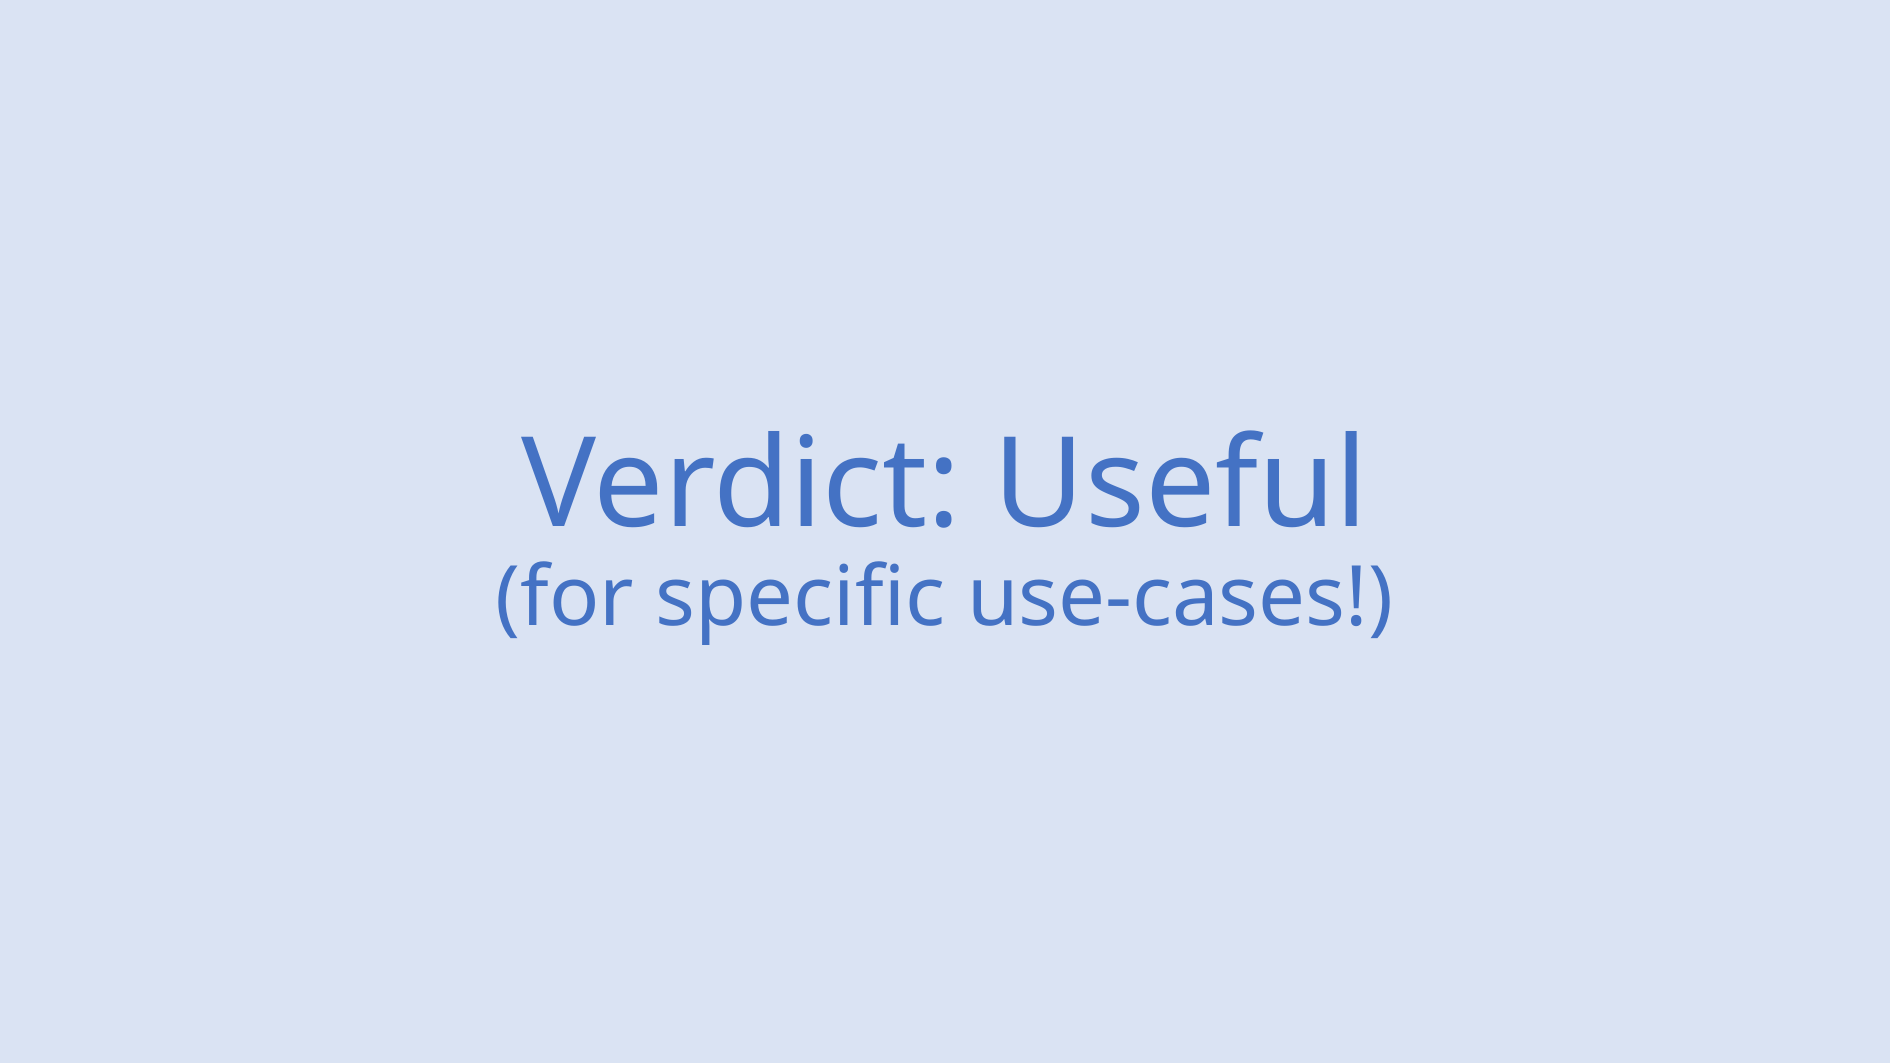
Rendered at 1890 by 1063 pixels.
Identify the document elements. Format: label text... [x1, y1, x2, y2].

title Verdict: Useful (for specific use-cases!) [59, 59, 1831, 1004]
